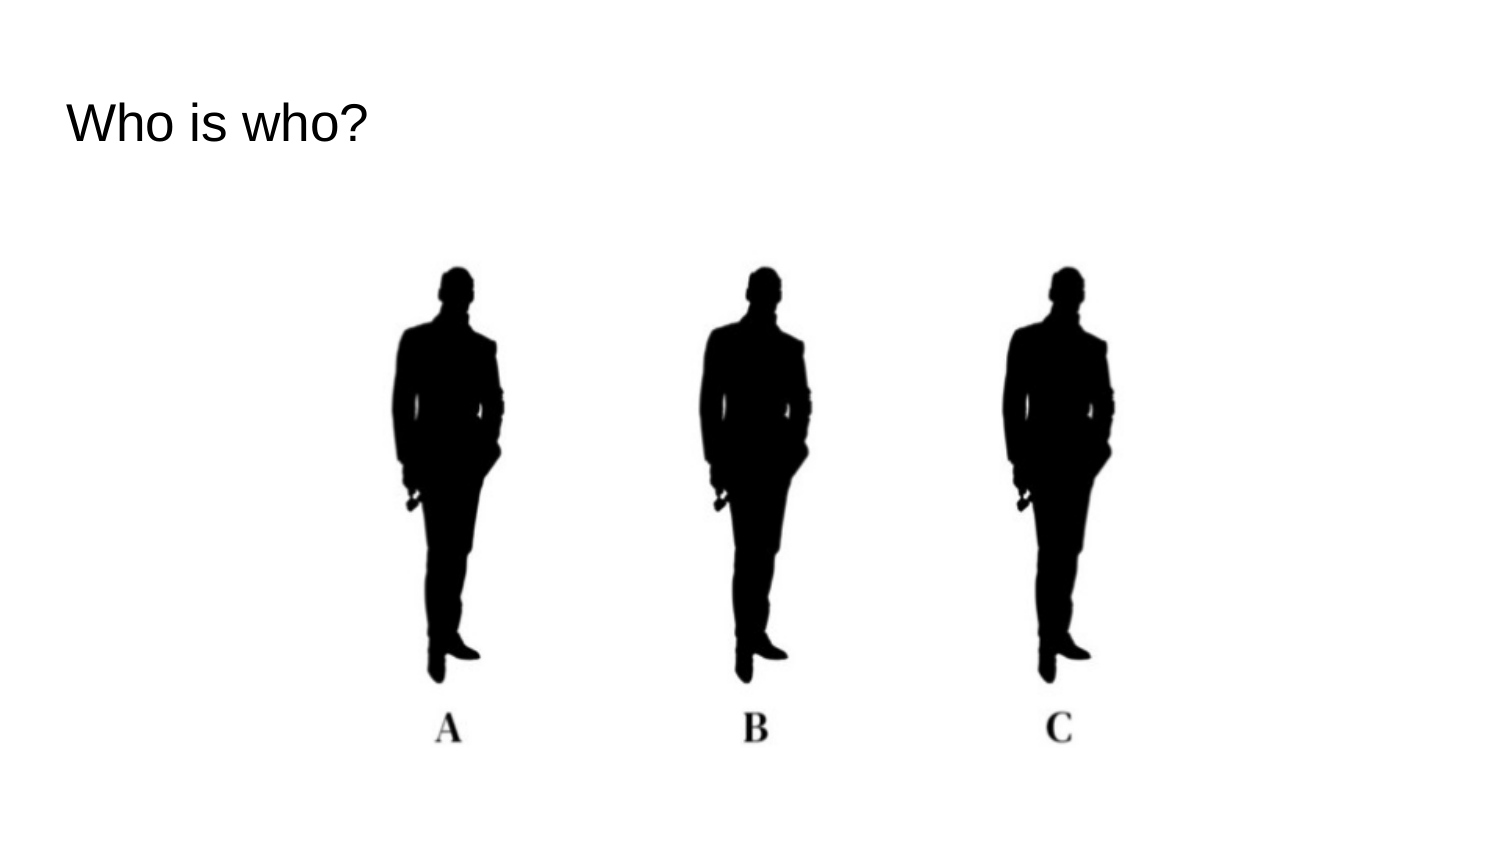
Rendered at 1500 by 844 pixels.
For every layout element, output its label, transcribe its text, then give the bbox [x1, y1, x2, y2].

picture [331, 234, 1214, 776]
title Who is who? [51, 72, 1449, 167]
